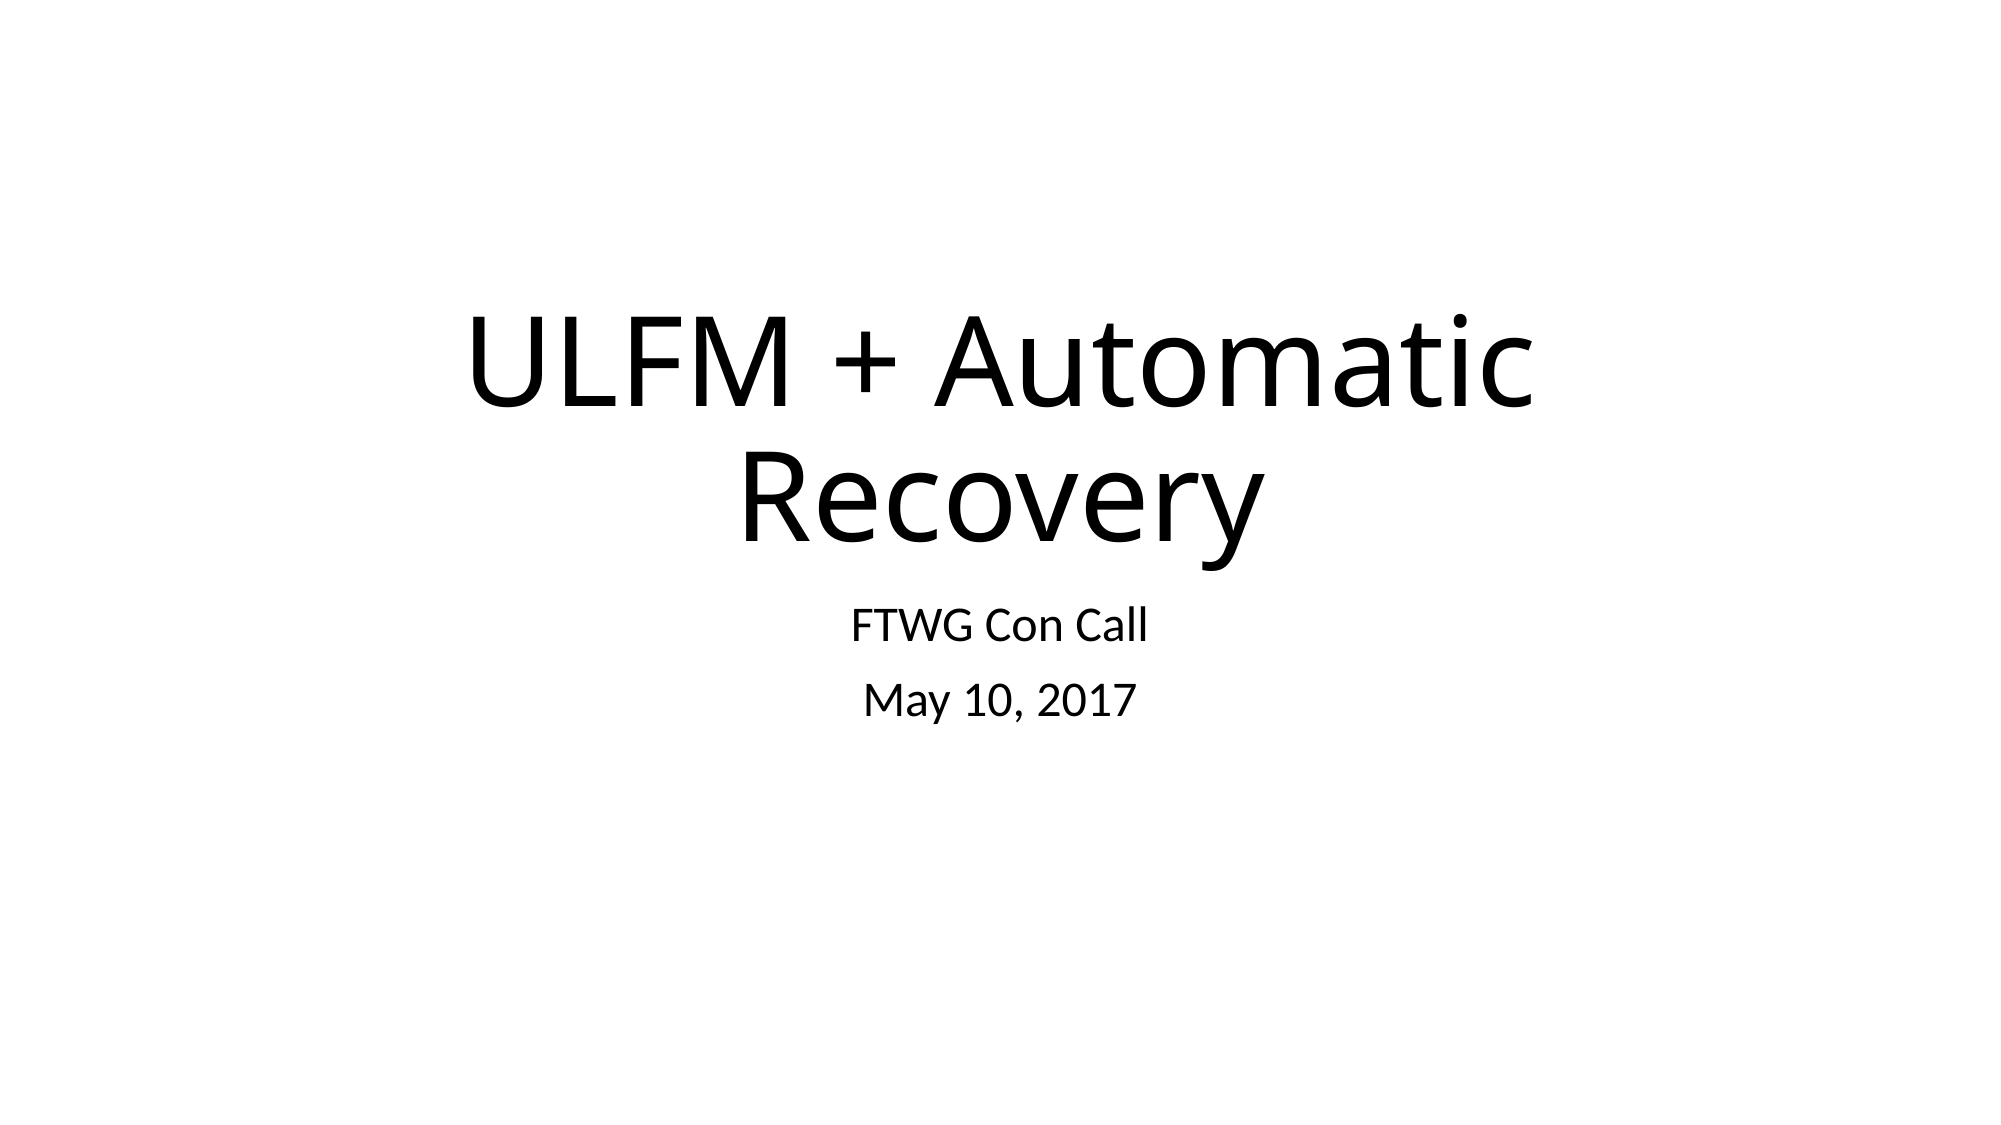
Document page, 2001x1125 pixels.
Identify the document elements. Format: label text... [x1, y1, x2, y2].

title ULFM + Automatic Recovery [249, 184, 1750, 576]
subtitle FTWG Con Call May 10, 2017 [249, 590, 1750, 863]
